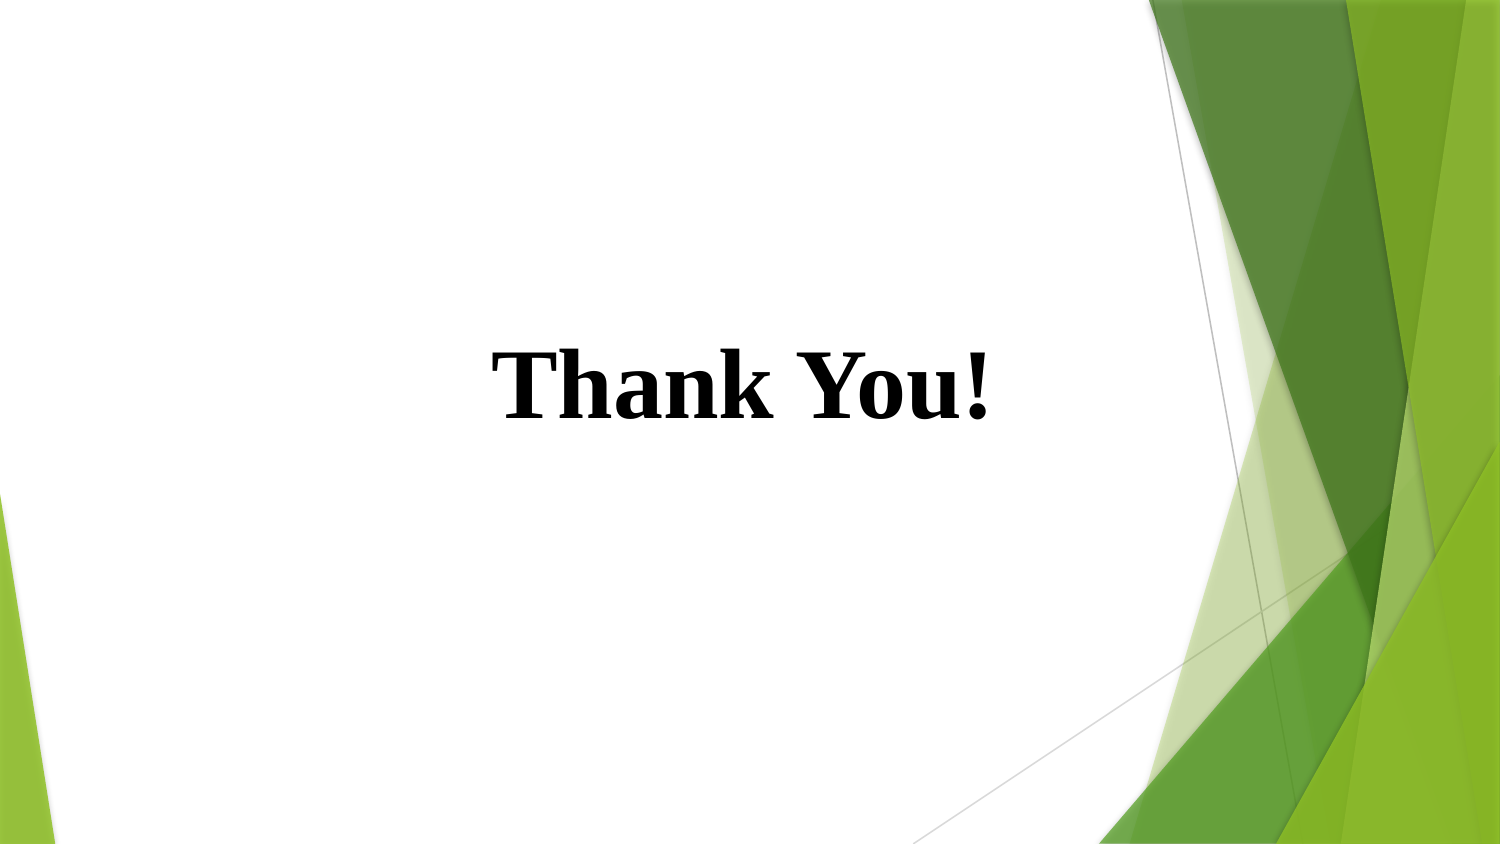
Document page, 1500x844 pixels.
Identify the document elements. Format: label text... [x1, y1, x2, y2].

list Thank You! [47, 285, 1446, 527]
